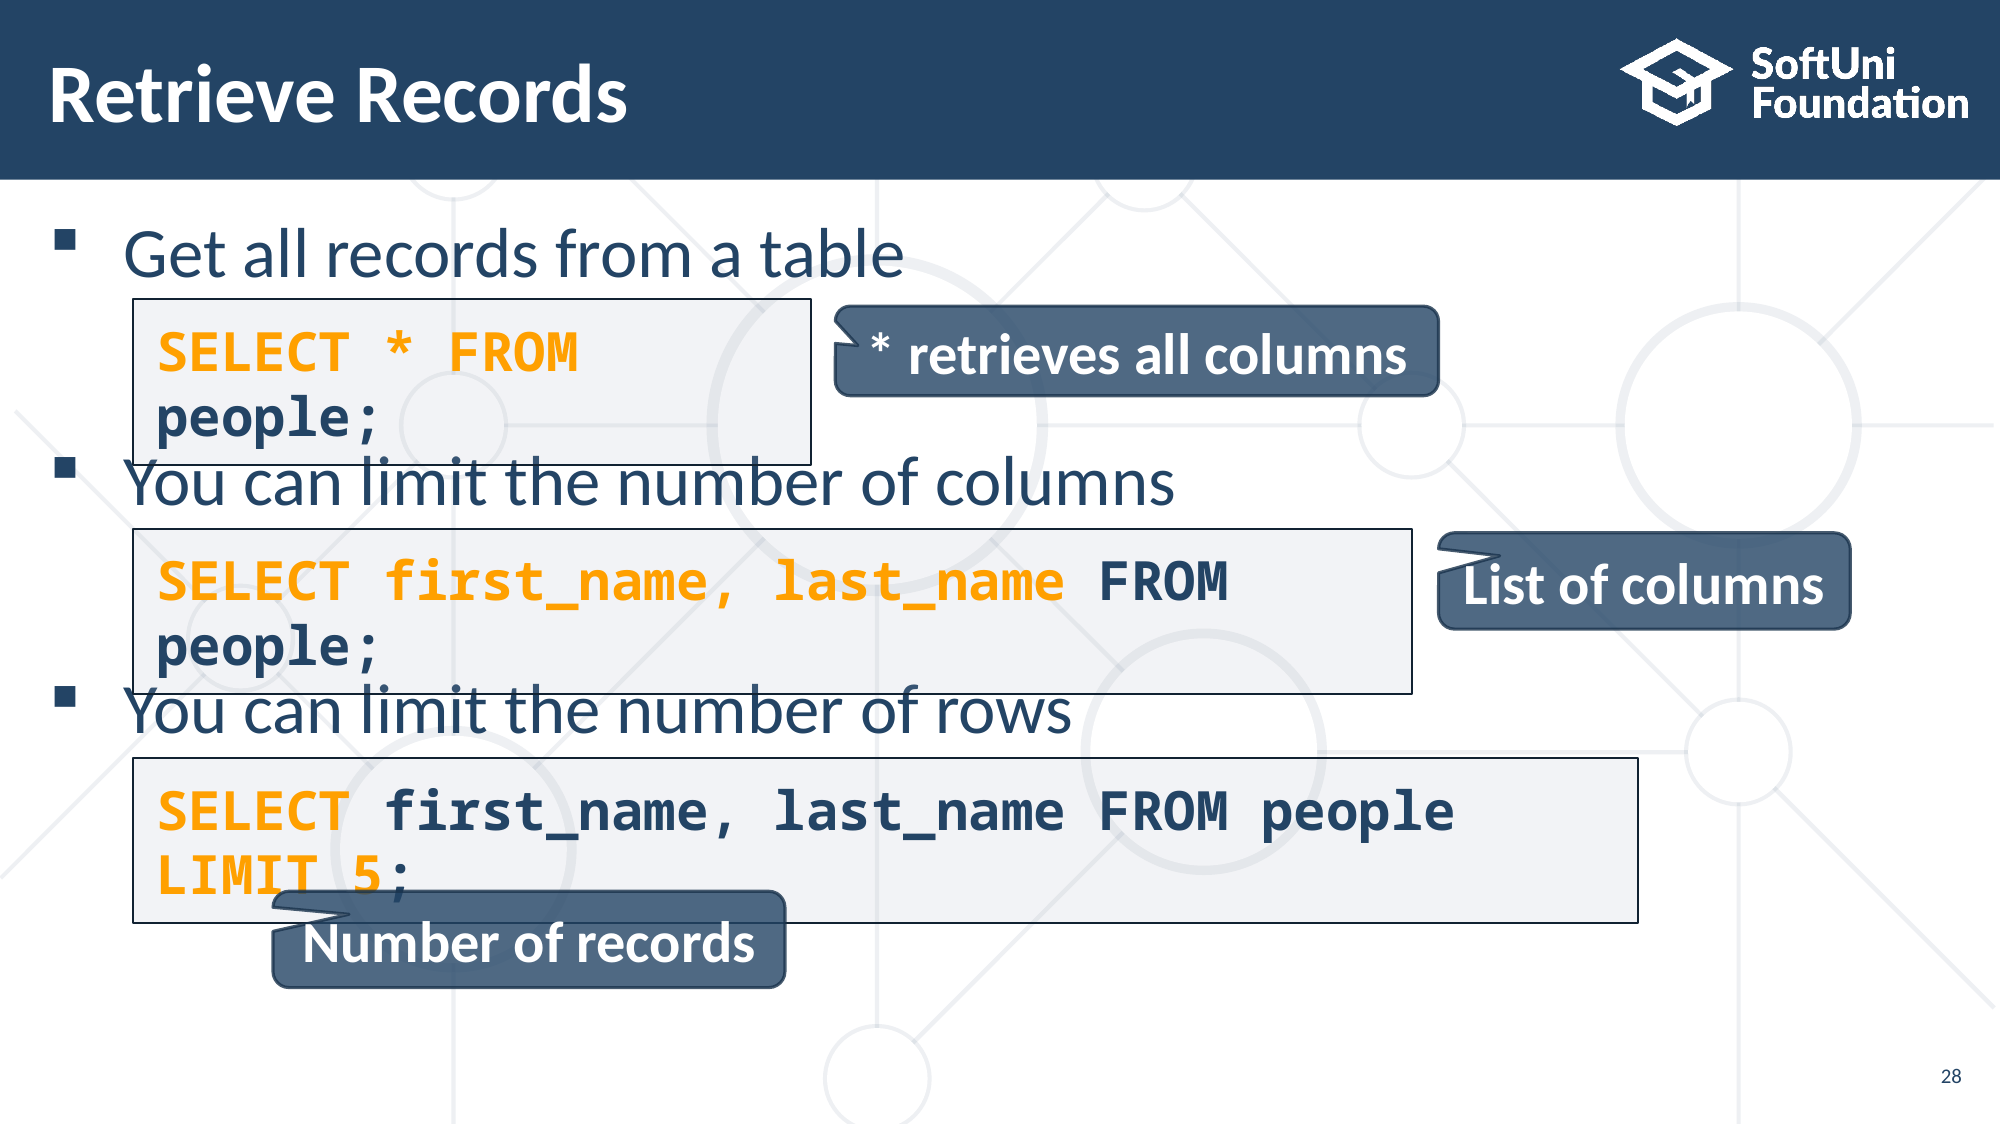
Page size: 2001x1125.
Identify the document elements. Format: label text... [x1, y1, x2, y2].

title Retrieve Records [31, 16, 1591, 162]
text_box * retrieves all columns [833, 303, 1441, 398]
text_box List of columns [1436, 530, 1853, 632]
text_box SELECT * FROM people; [132, 299, 811, 465]
text_box SELECT first_name, last_name FROM people LIMIT 5; [132, 758, 1638, 924]
picture [1619, 38, 1968, 126]
list Get all records from a table You can limit the number of columns You can limit the number of rows [31, 196, 1970, 1050]
slide_number 28 [1897, 1049, 1968, 1101]
text_box SELECT first_name, last_name FROM people; [132, 528, 1413, 695]
text_box Number of records [270, 889, 788, 990]
